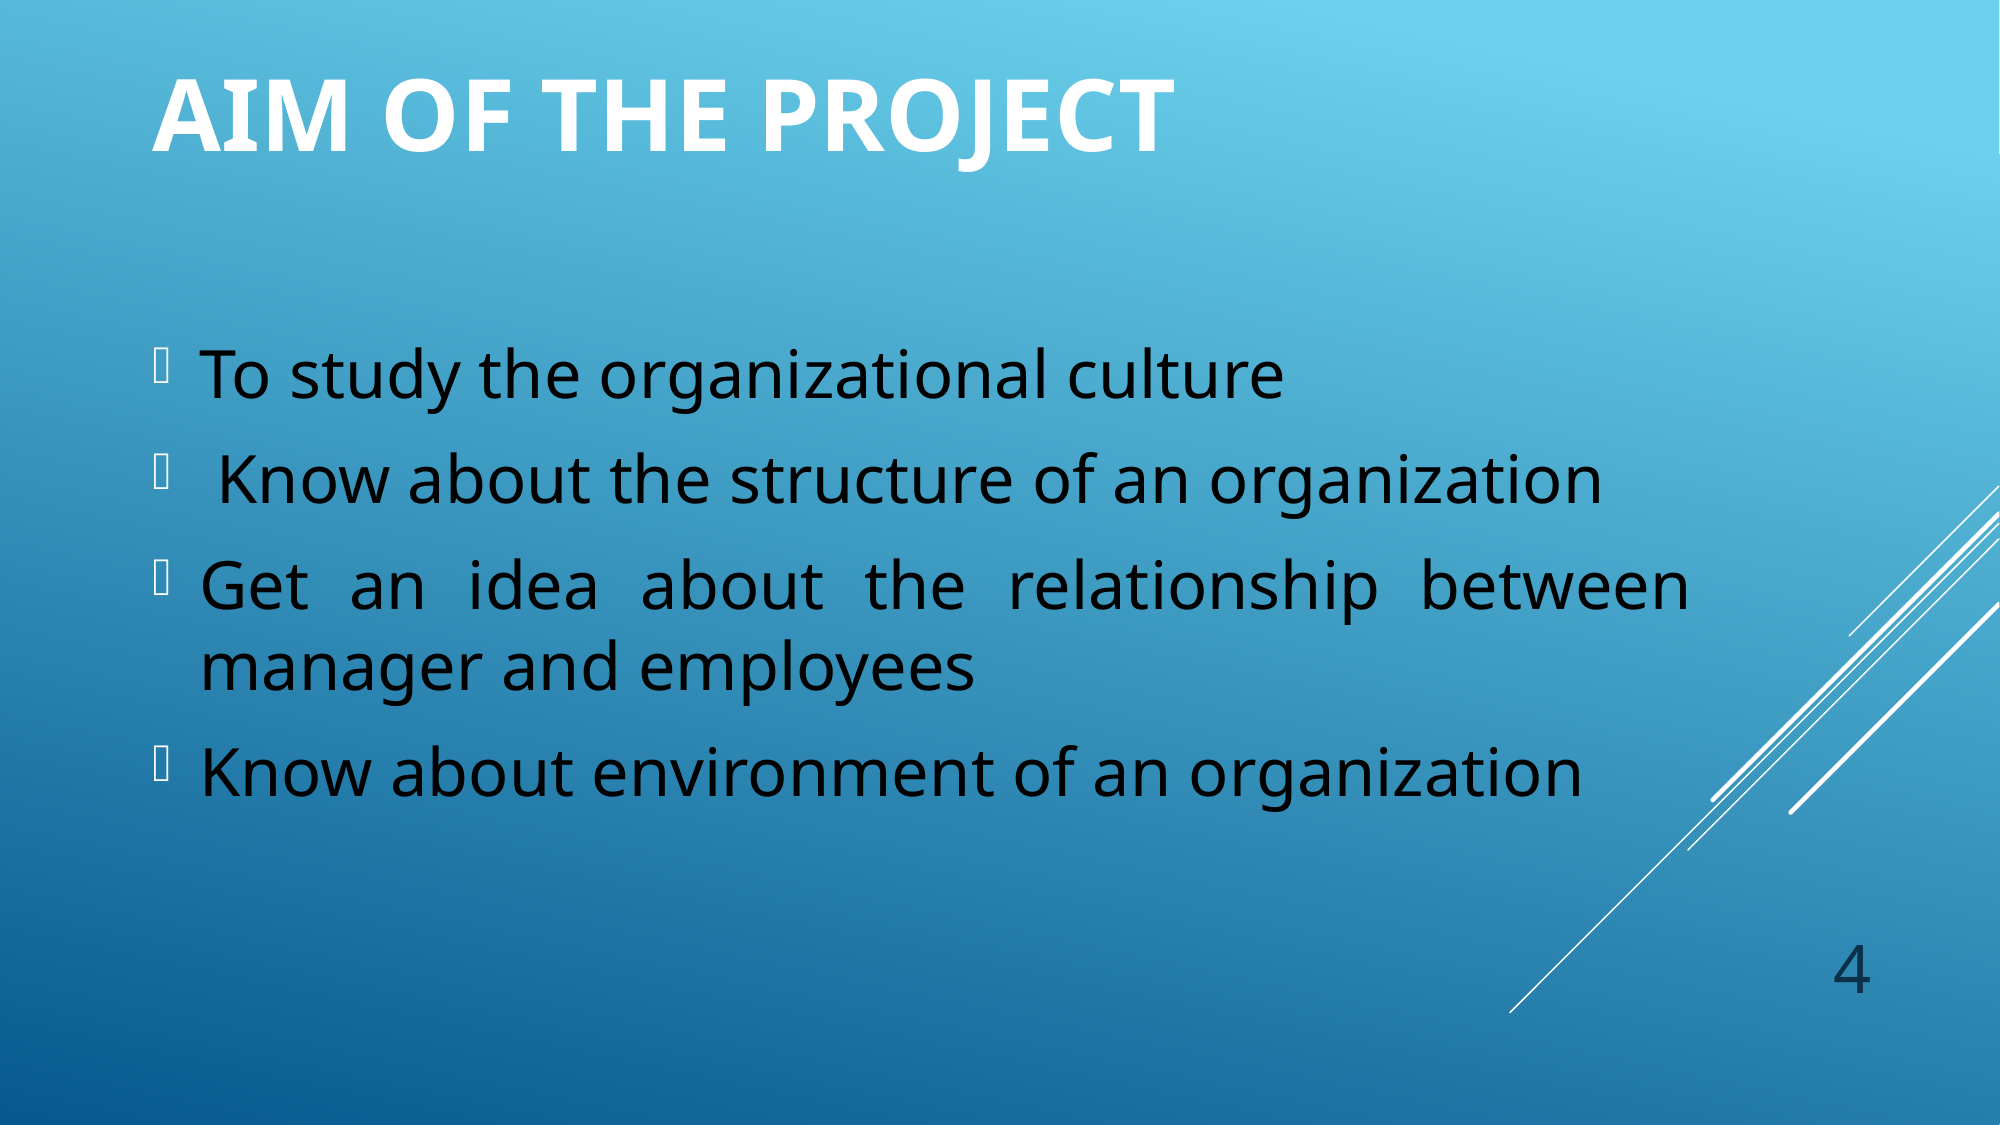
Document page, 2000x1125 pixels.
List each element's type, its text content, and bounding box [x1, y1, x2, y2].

slide_number 4 [1699, 915, 1887, 1025]
list To study the organizational culture Know about the structure of an organization Get an idea about the relationship between manager and employees Know about environment of an organization [137, 220, 1709, 921]
title Aim of the Project [137, 0, 1538, 220]
